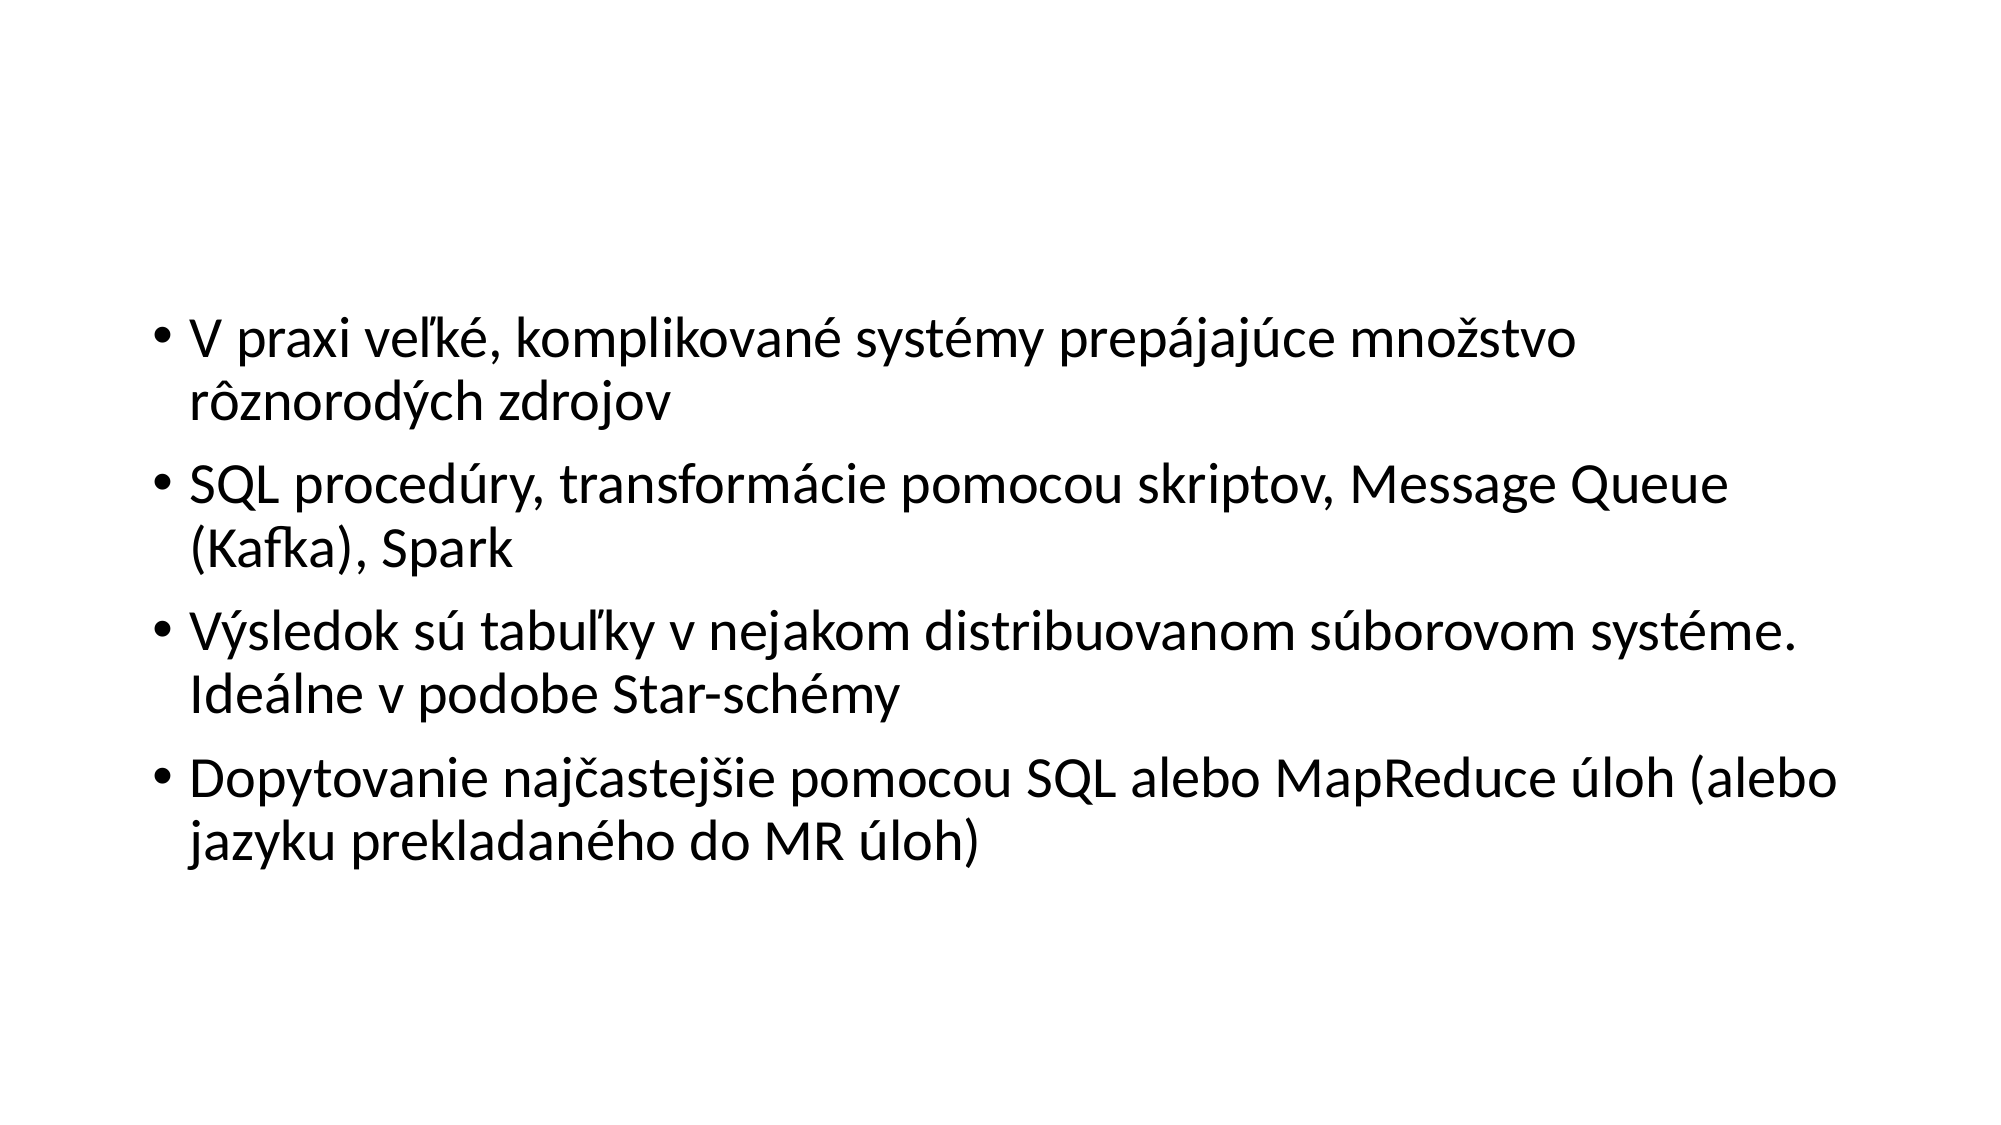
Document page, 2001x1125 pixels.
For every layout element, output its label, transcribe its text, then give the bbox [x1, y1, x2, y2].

list V praxi veľké, komplikované systémy prepájajúce množstvo rôznorodých zdrojov SQL procedúry, transformácie pomocou skriptov, Message Queue (Kafka), Spark Výsledok sú tabuľky v nejakom distribuovanom súborovom systéme. Ideálne v podobe Star-schémy Dopytovanie najčastejšie pomocou SQL alebo MapReduce úloh (alebo jazyku prekladaného do MR úloh) [137, 299, 1863, 1014]
